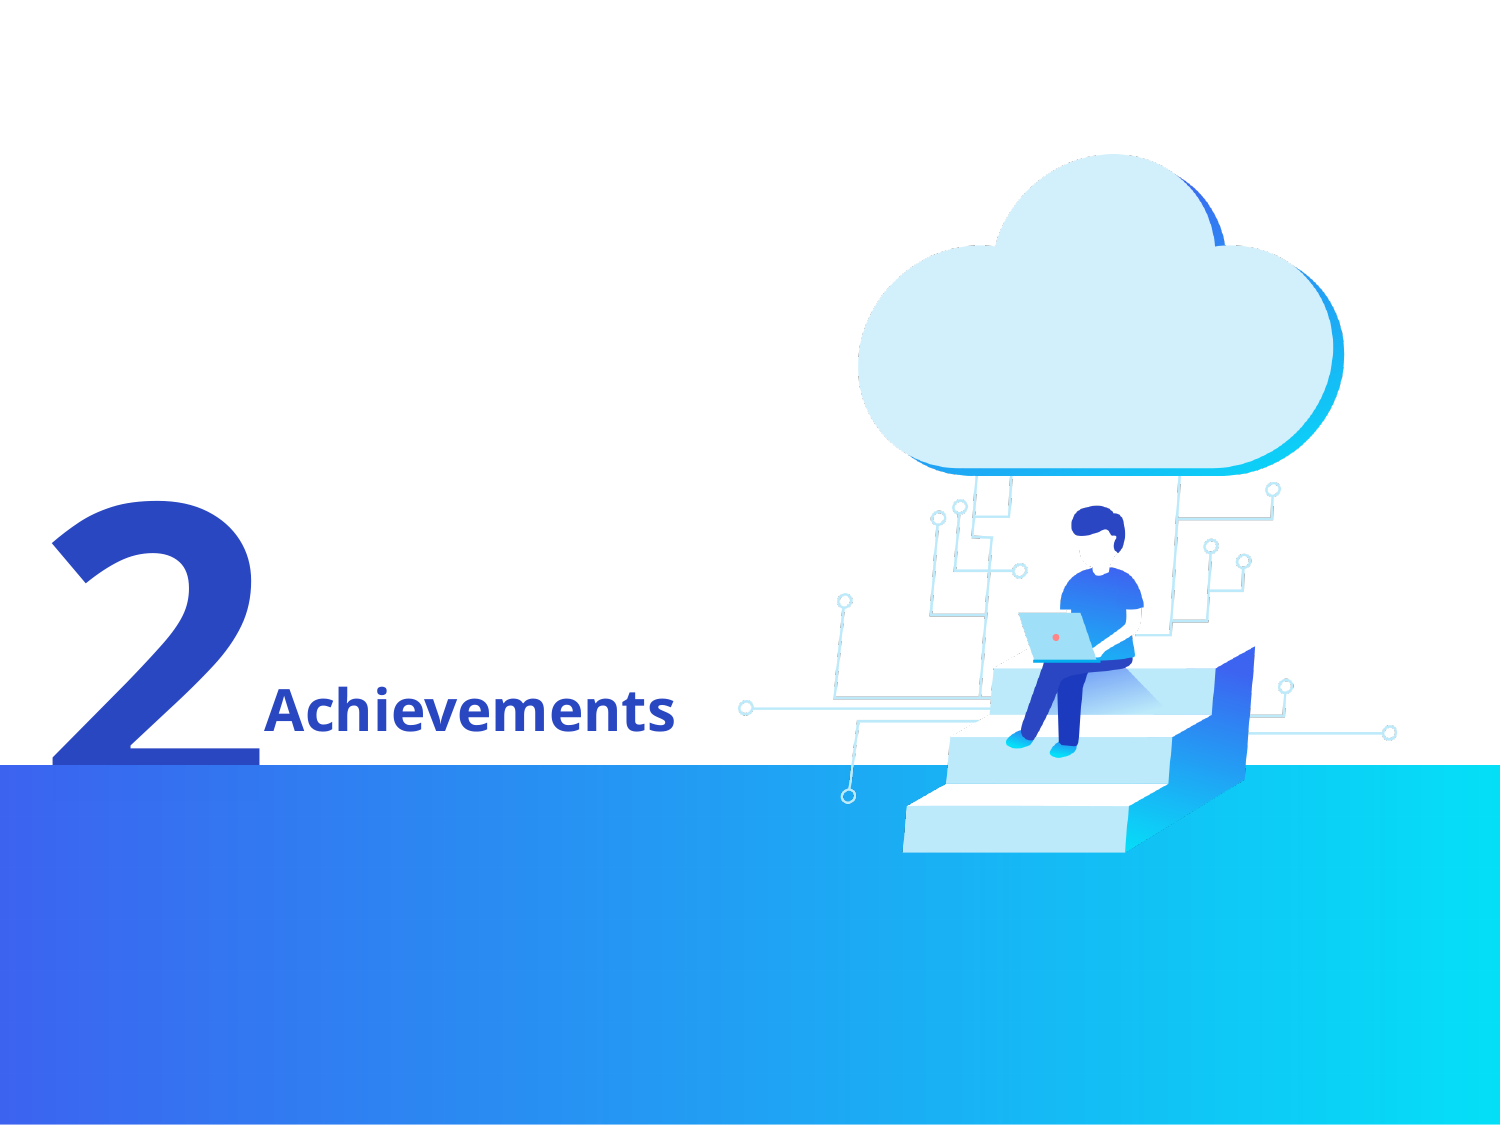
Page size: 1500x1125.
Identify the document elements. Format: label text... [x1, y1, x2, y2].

text_box 2 [21, 379, 356, 765]
text_box Achievements [356, 665, 691, 751]
picture [0, 154, 1500, 1125]
